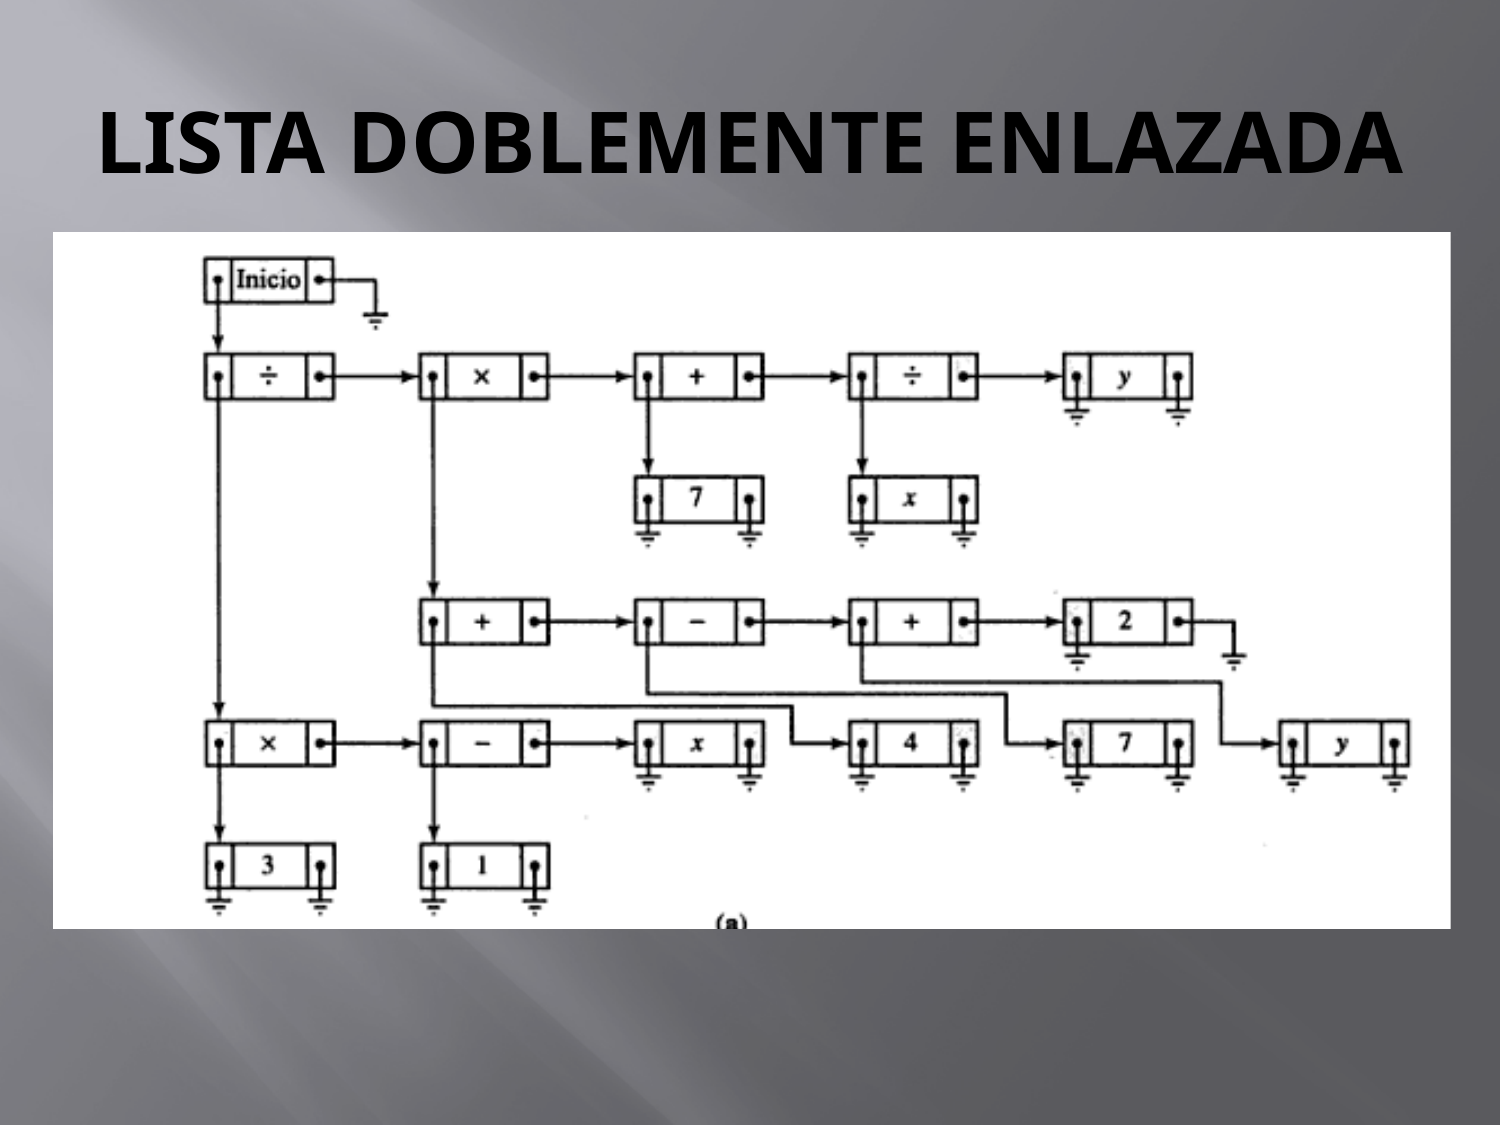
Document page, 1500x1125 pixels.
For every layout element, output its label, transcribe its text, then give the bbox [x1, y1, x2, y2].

title LISTA DOBLEMENTE ENLAZADA [75, 45, 1425, 232]
picture [52, 232, 1451, 929]
